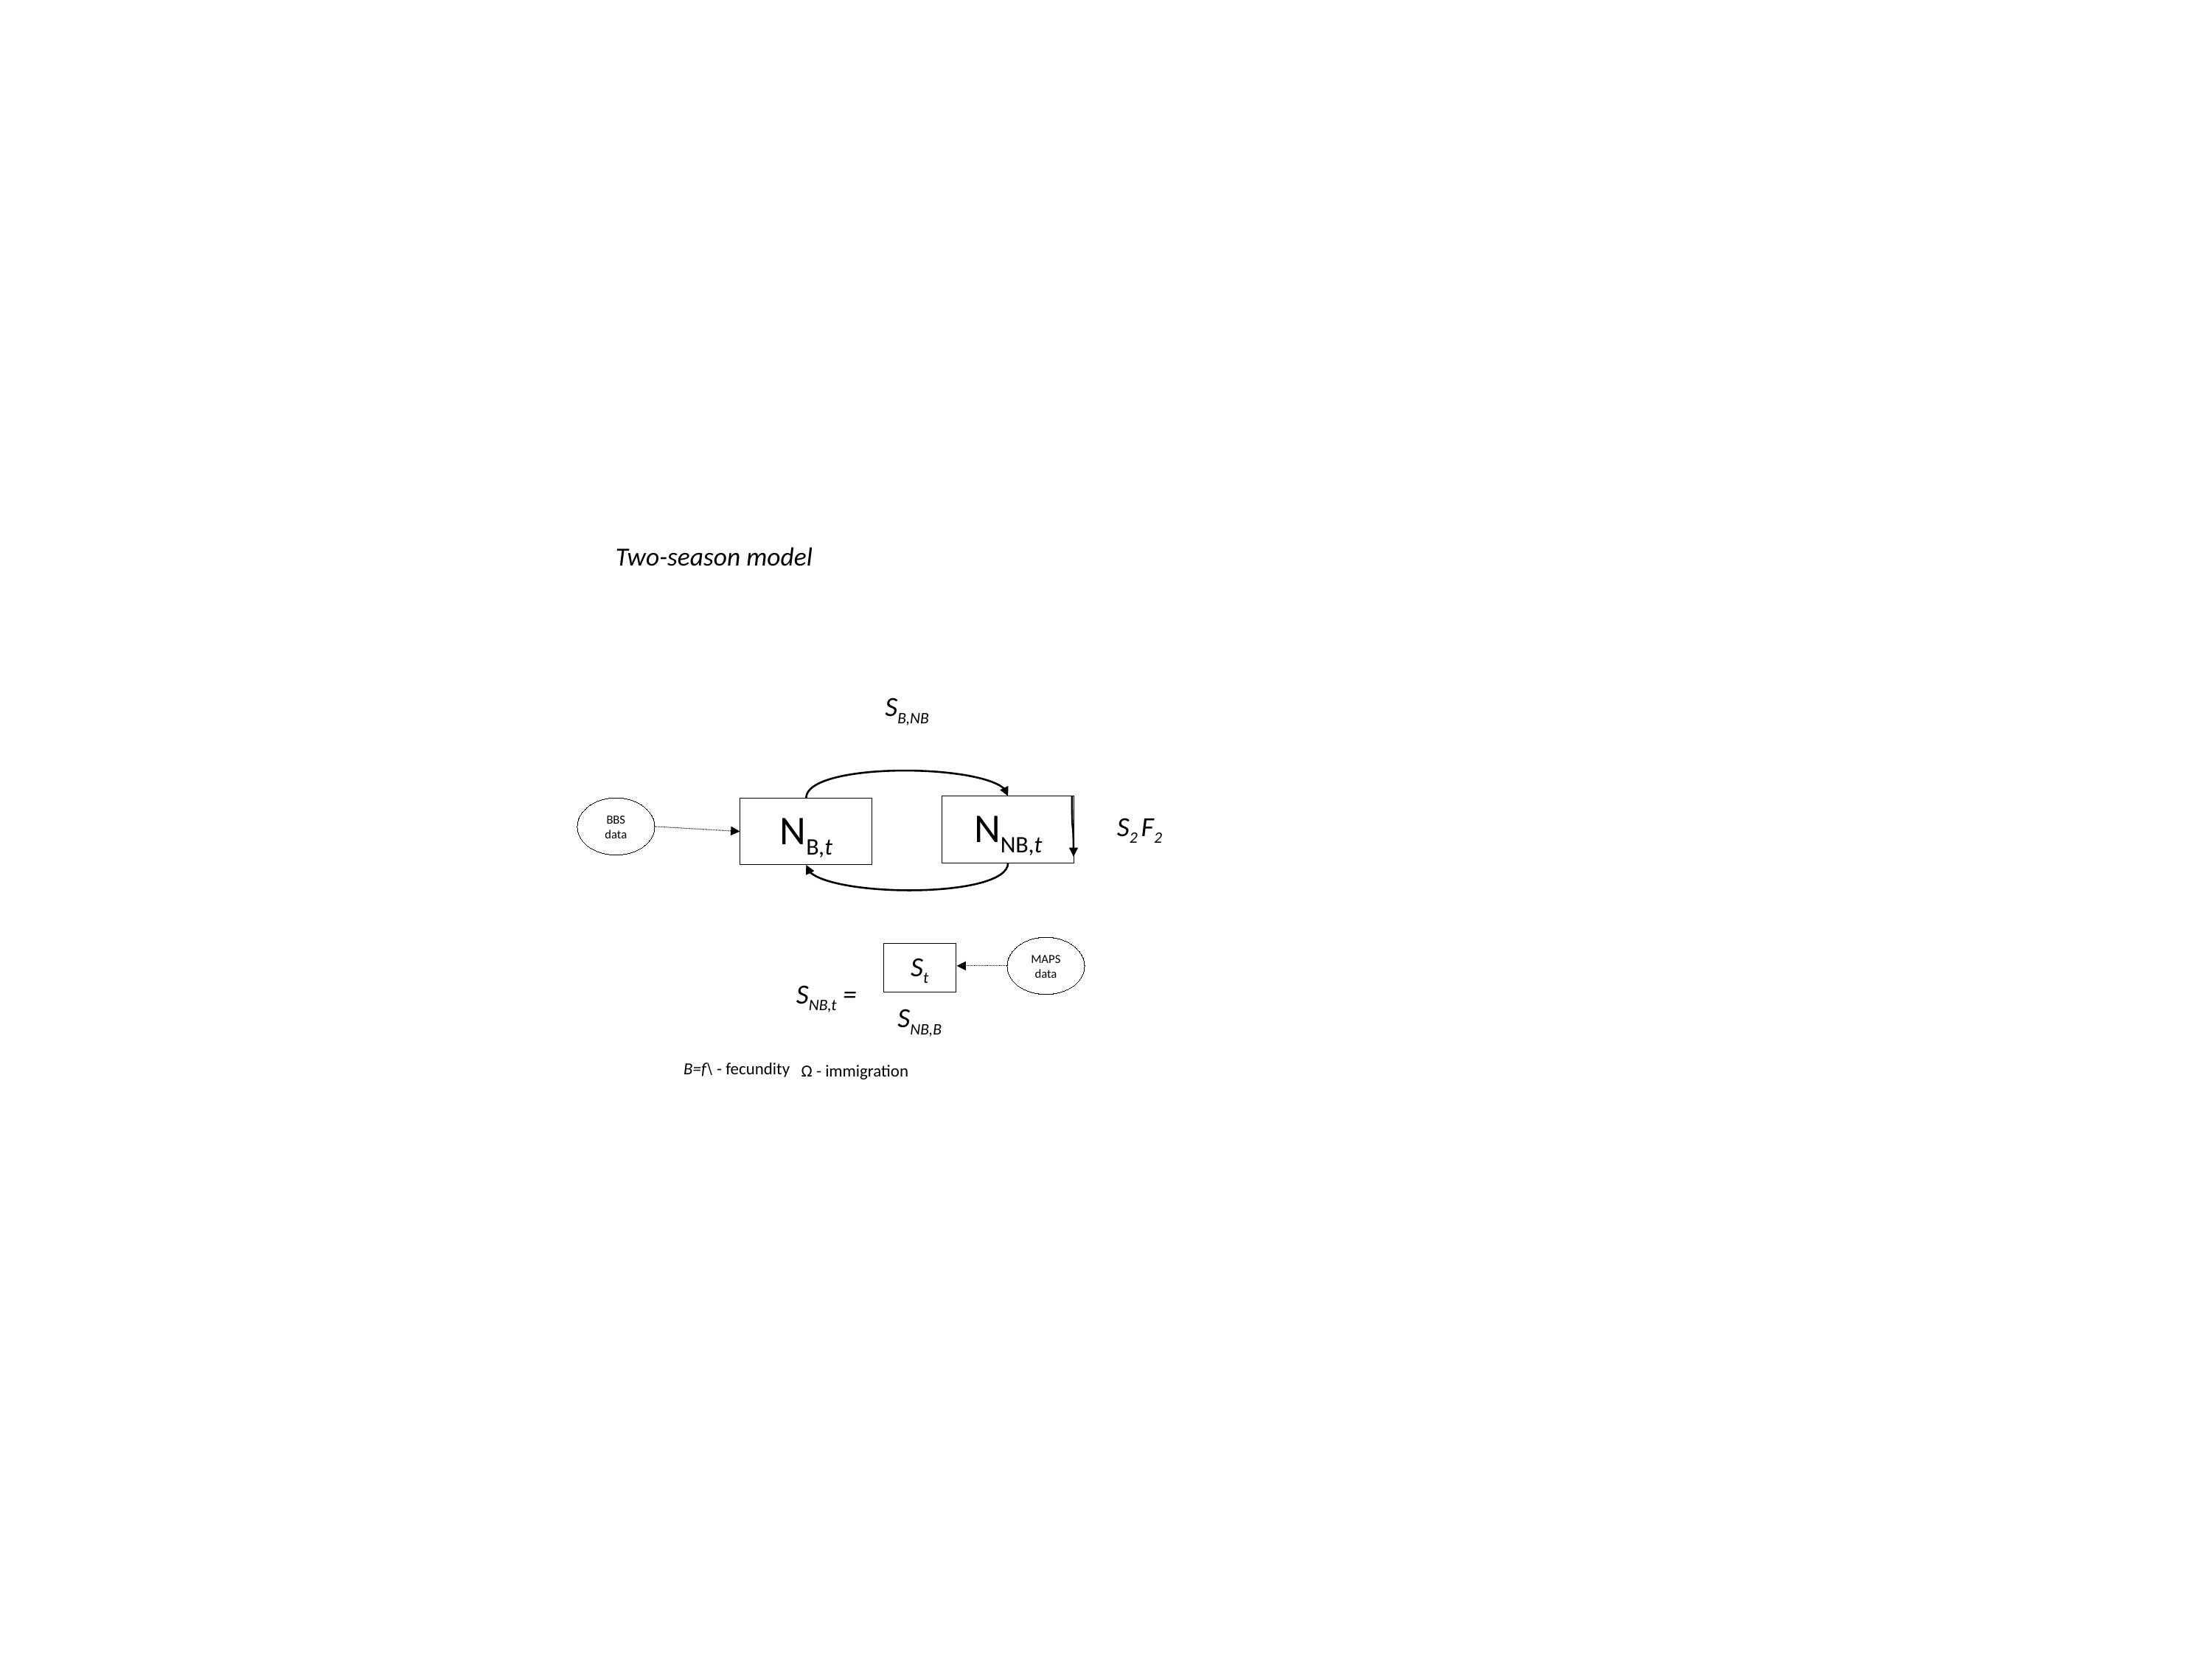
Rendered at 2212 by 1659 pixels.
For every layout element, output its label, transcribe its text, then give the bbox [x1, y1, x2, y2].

text_box St [883, 943, 956, 992]
text_box B=f\ - fecundity [620, 1046, 854, 1091]
text_box SB,NB [871, 683, 944, 732]
text_box NNB,t [942, 796, 1074, 863]
text_box Two-season model [605, 535, 1158, 577]
text_box S2 F2 [1106, 803, 1184, 852]
text_box MAPS data [1007, 937, 1085, 995]
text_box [905, 696, 908, 757]
text_box BBS data [577, 798, 655, 855]
text_box SNB,B [883, 994, 956, 1043]
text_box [654, 826, 740, 829]
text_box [905, 757, 908, 959]
text_box NB,t [740, 798, 872, 865]
text_box Ω - immigration [787, 1048, 972, 1093]
text_box [726, 895, 897, 1009]
text_box SNB,t = [778, 970, 882, 1020]
